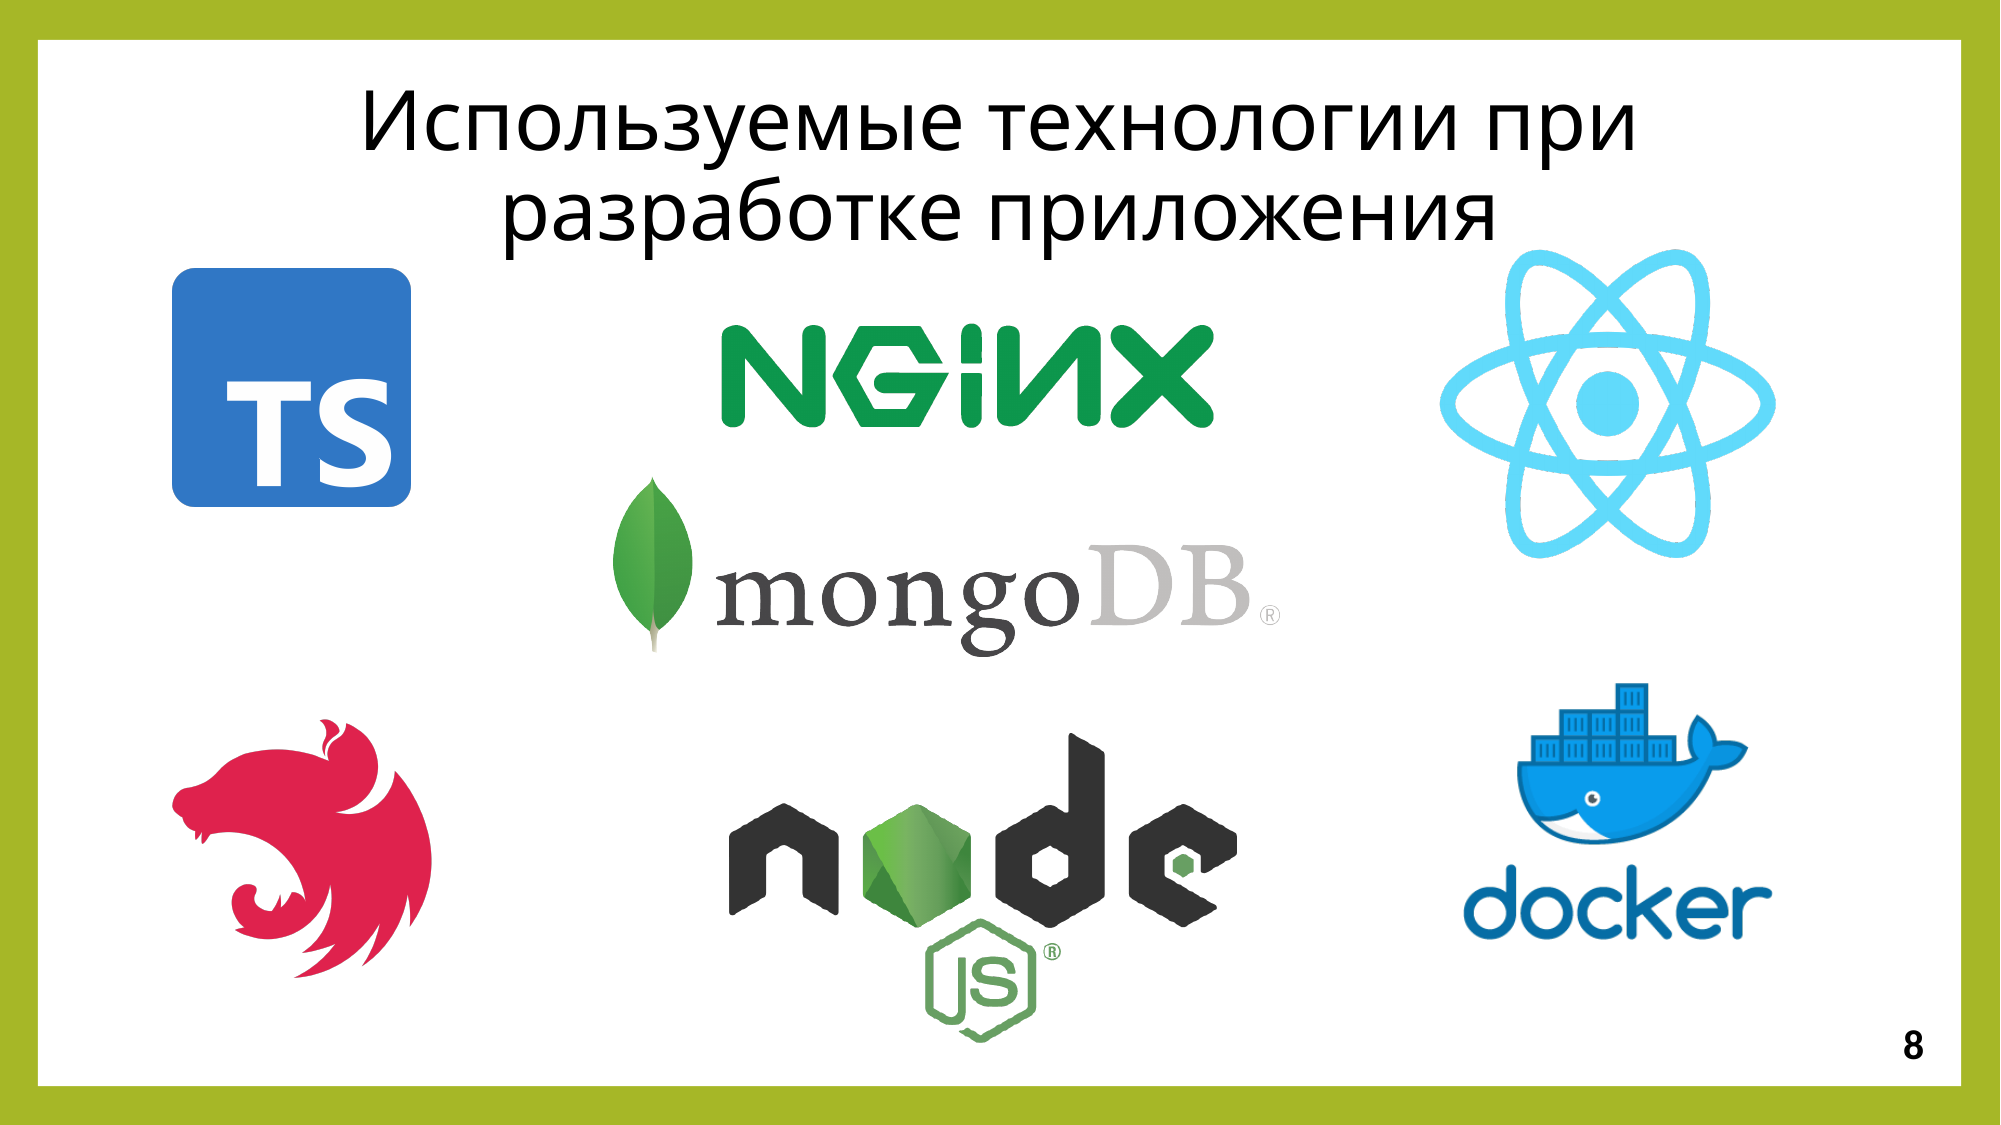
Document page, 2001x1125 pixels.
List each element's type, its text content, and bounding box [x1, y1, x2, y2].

picture [1319, 194, 1896, 615]
picture [172, 268, 411, 508]
picture [729, 732, 1237, 1044]
text_box 8 [1659, 1013, 1940, 1073]
picture [1436, 656, 1800, 967]
picture [613, 475, 1281, 658]
picture [697, 287, 1237, 469]
picture [166, 715, 440, 980]
text_box Используемые технологии при разработке приложения [137, 59, 1863, 278]
